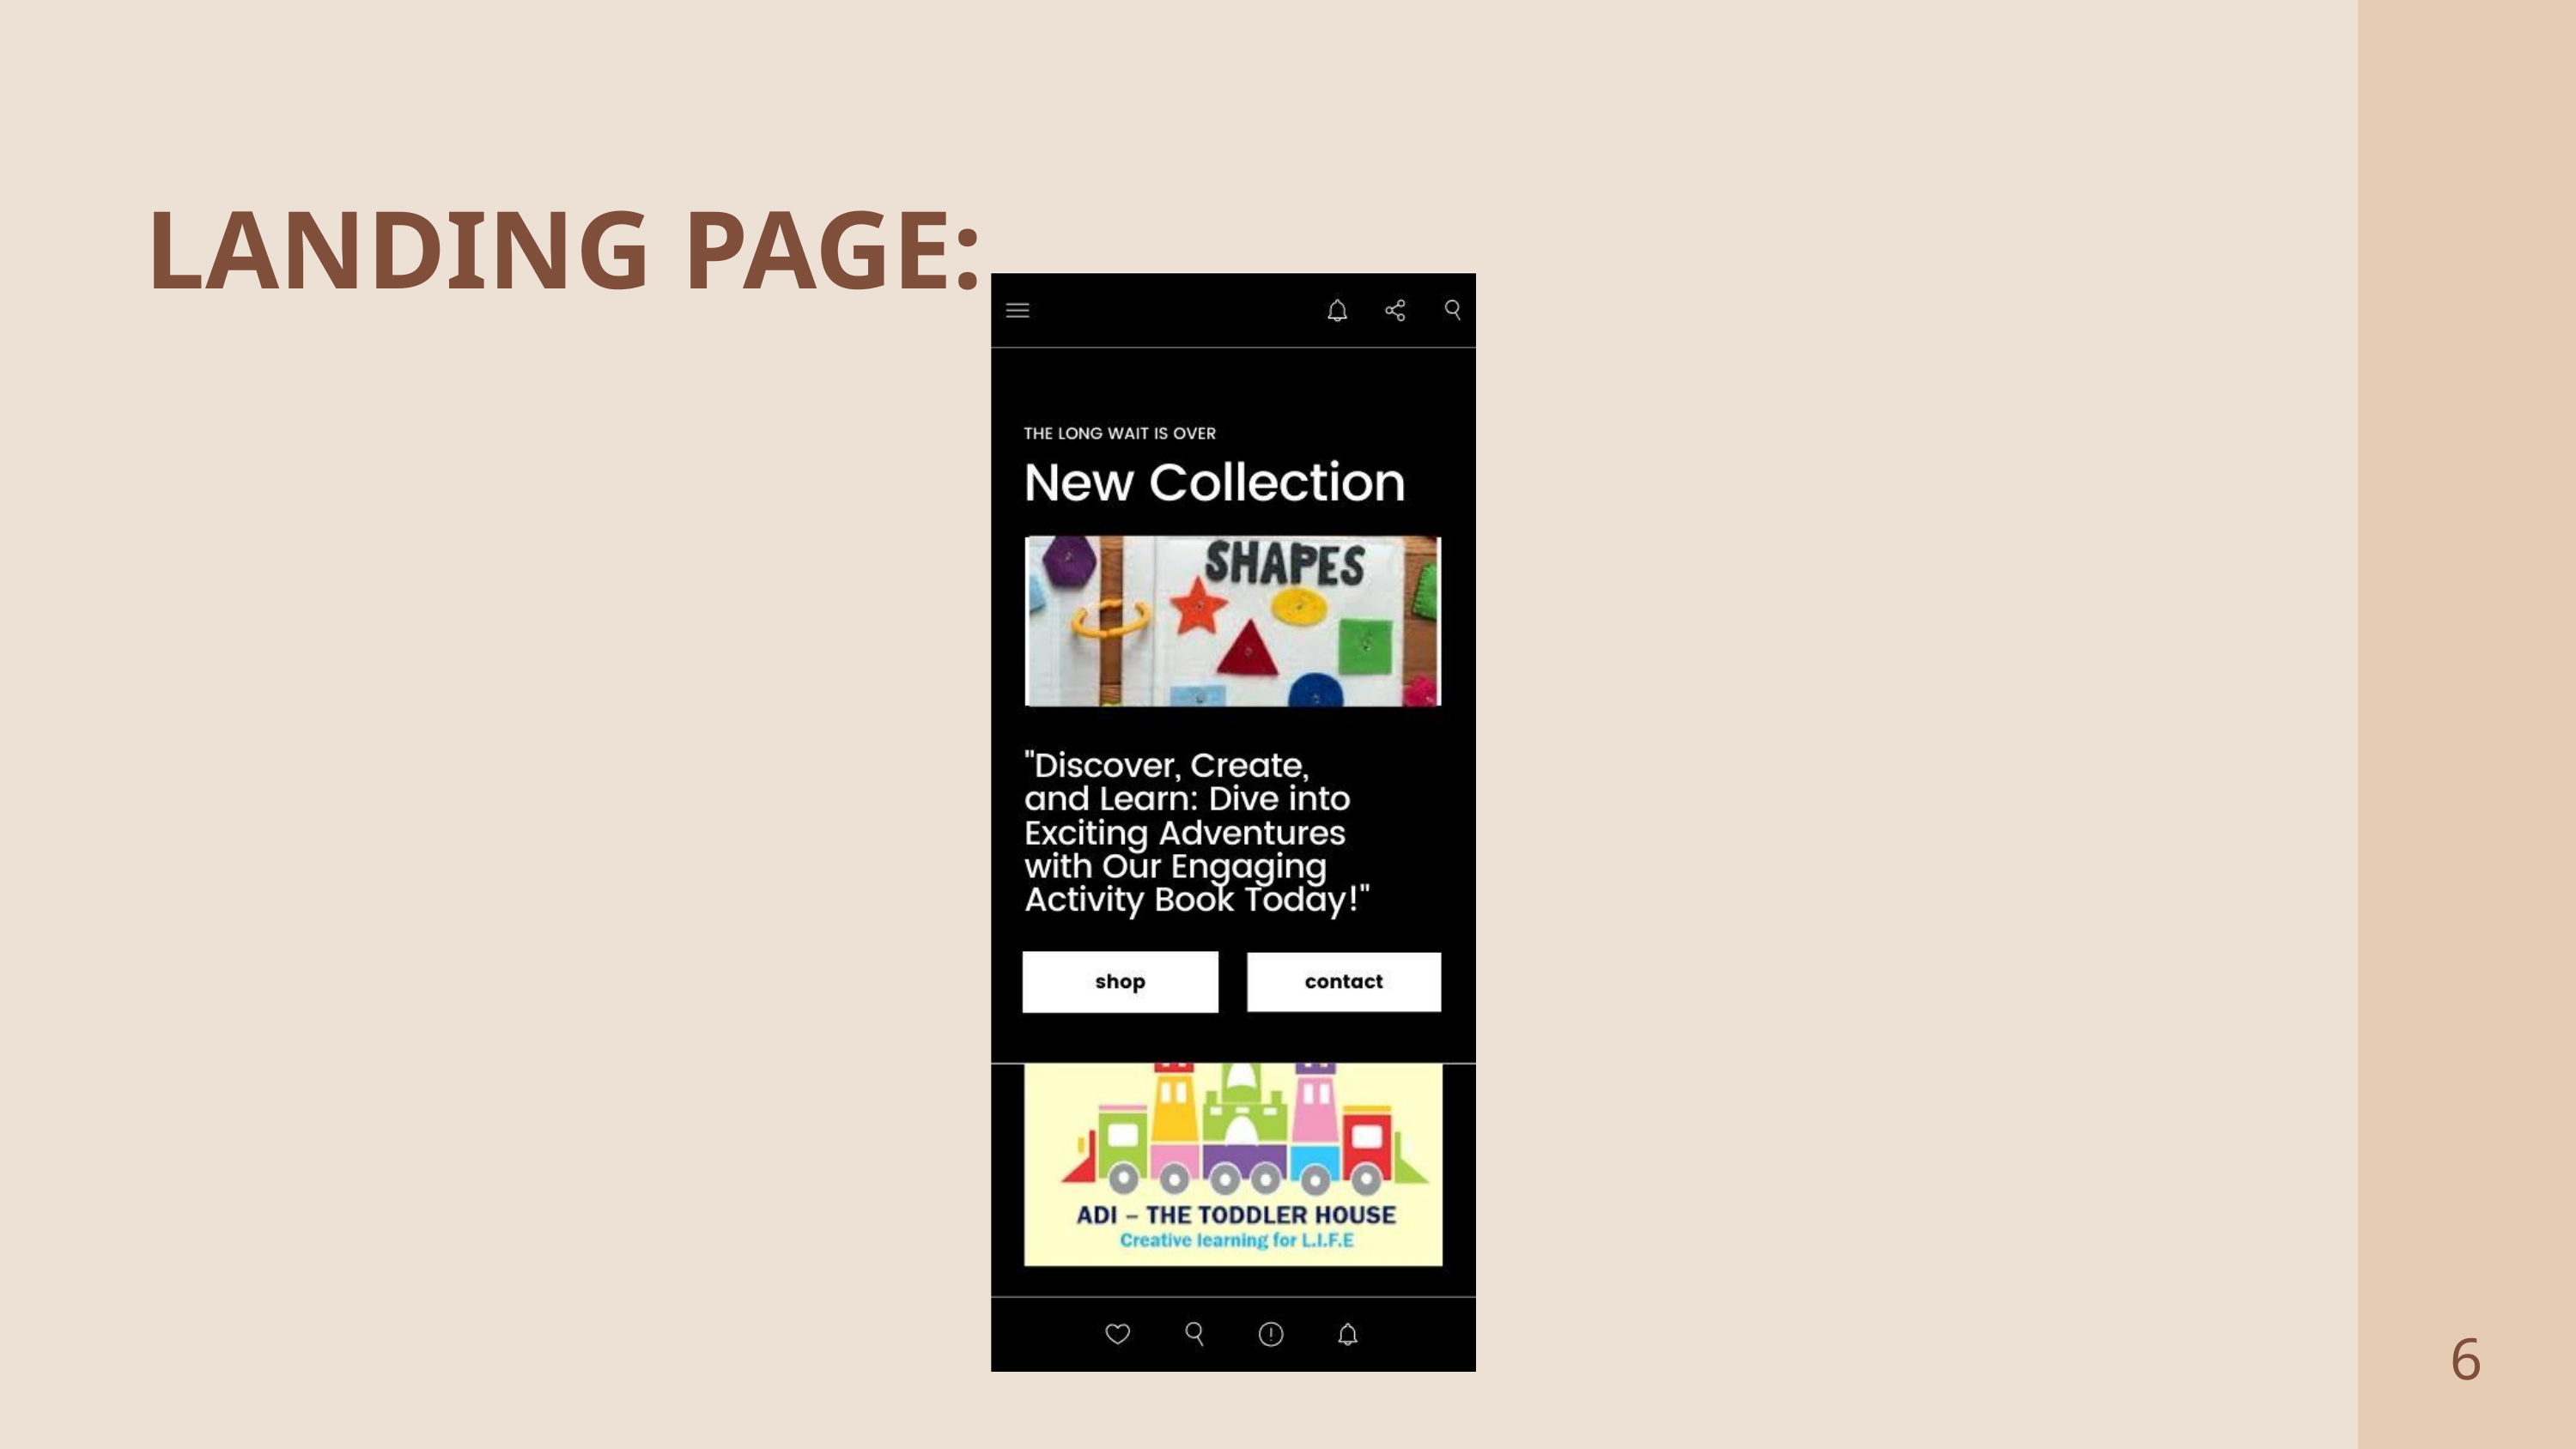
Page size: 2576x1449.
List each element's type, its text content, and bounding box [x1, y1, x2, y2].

text_box 6 [2412, 1295, 2522, 1392]
text_box [2358, 0, 2576, 1449]
text_box [991, 272, 1476, 1372]
text_box LANDING PAGE: [144, 130, 1110, 311]
